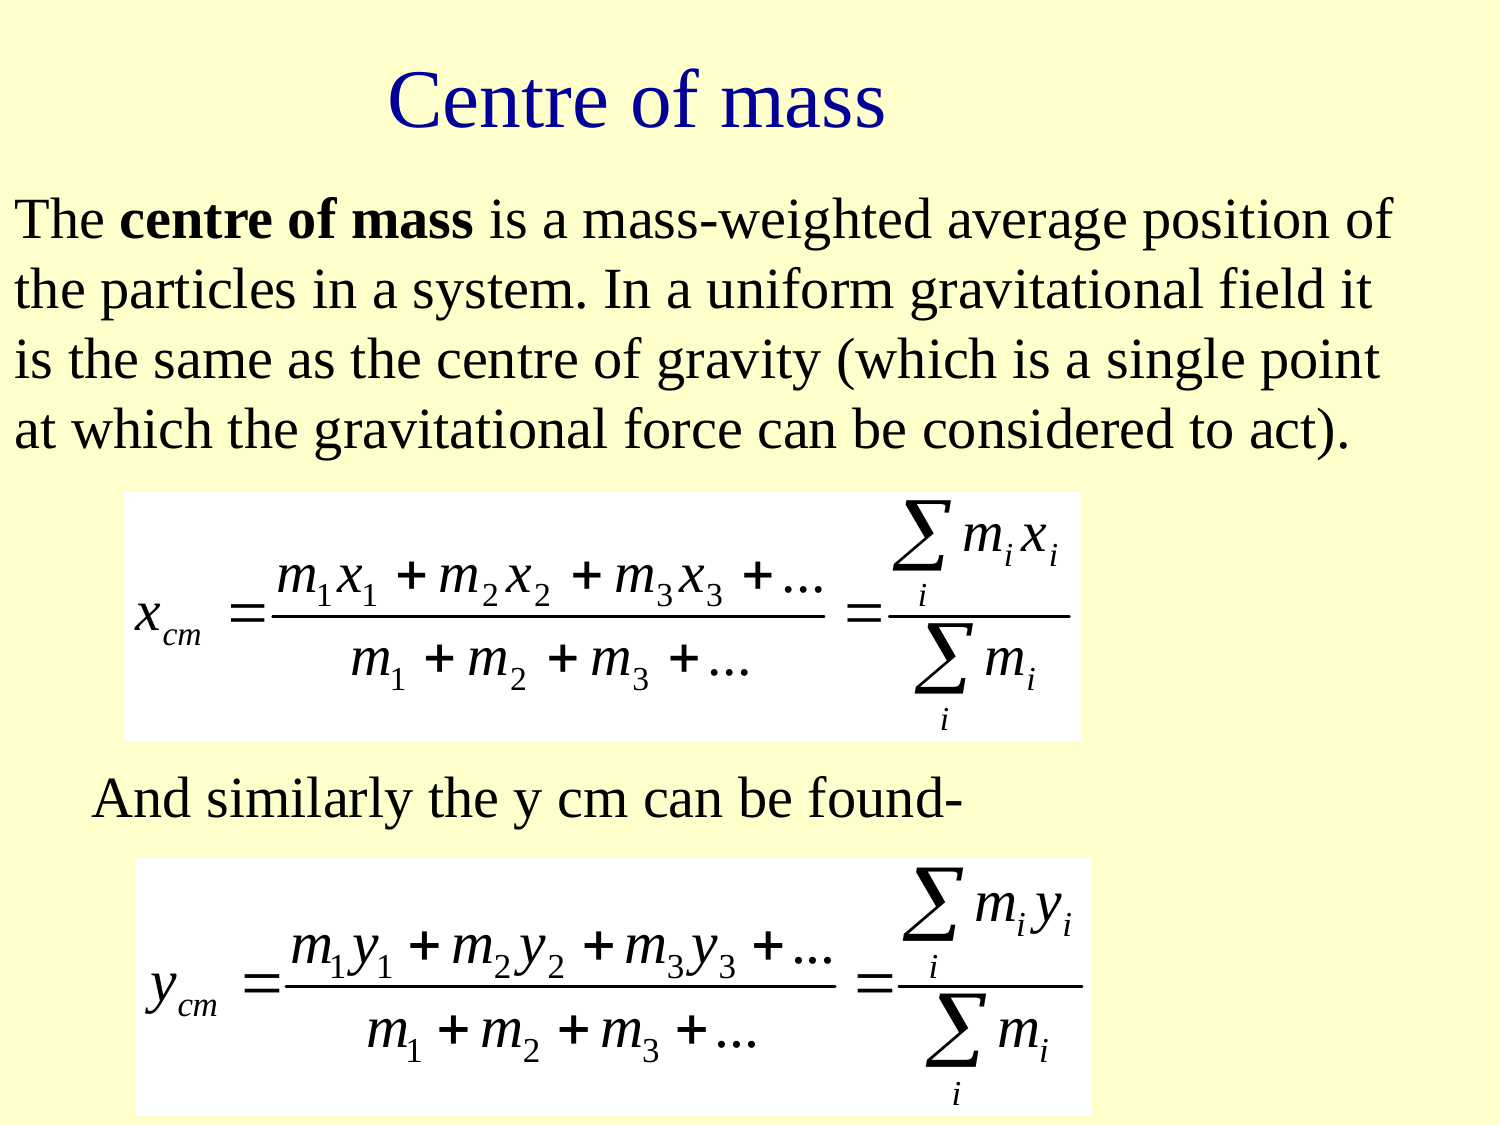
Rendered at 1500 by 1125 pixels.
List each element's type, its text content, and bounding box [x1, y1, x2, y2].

title Centre of mass [0, 0, 1276, 172]
text_box And similarly the y cm can be found- [76, 751, 1217, 837]
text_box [123, 491, 1081, 742]
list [135, 856, 1093, 1117]
text_box The centre of mass is a mass-weighted average position of the particles in a system. In a uniform gravitational field it is the same as the centre of gravity (which is a single point at which the gravitational force can be considered to act). [0, 172, 1418, 468]
